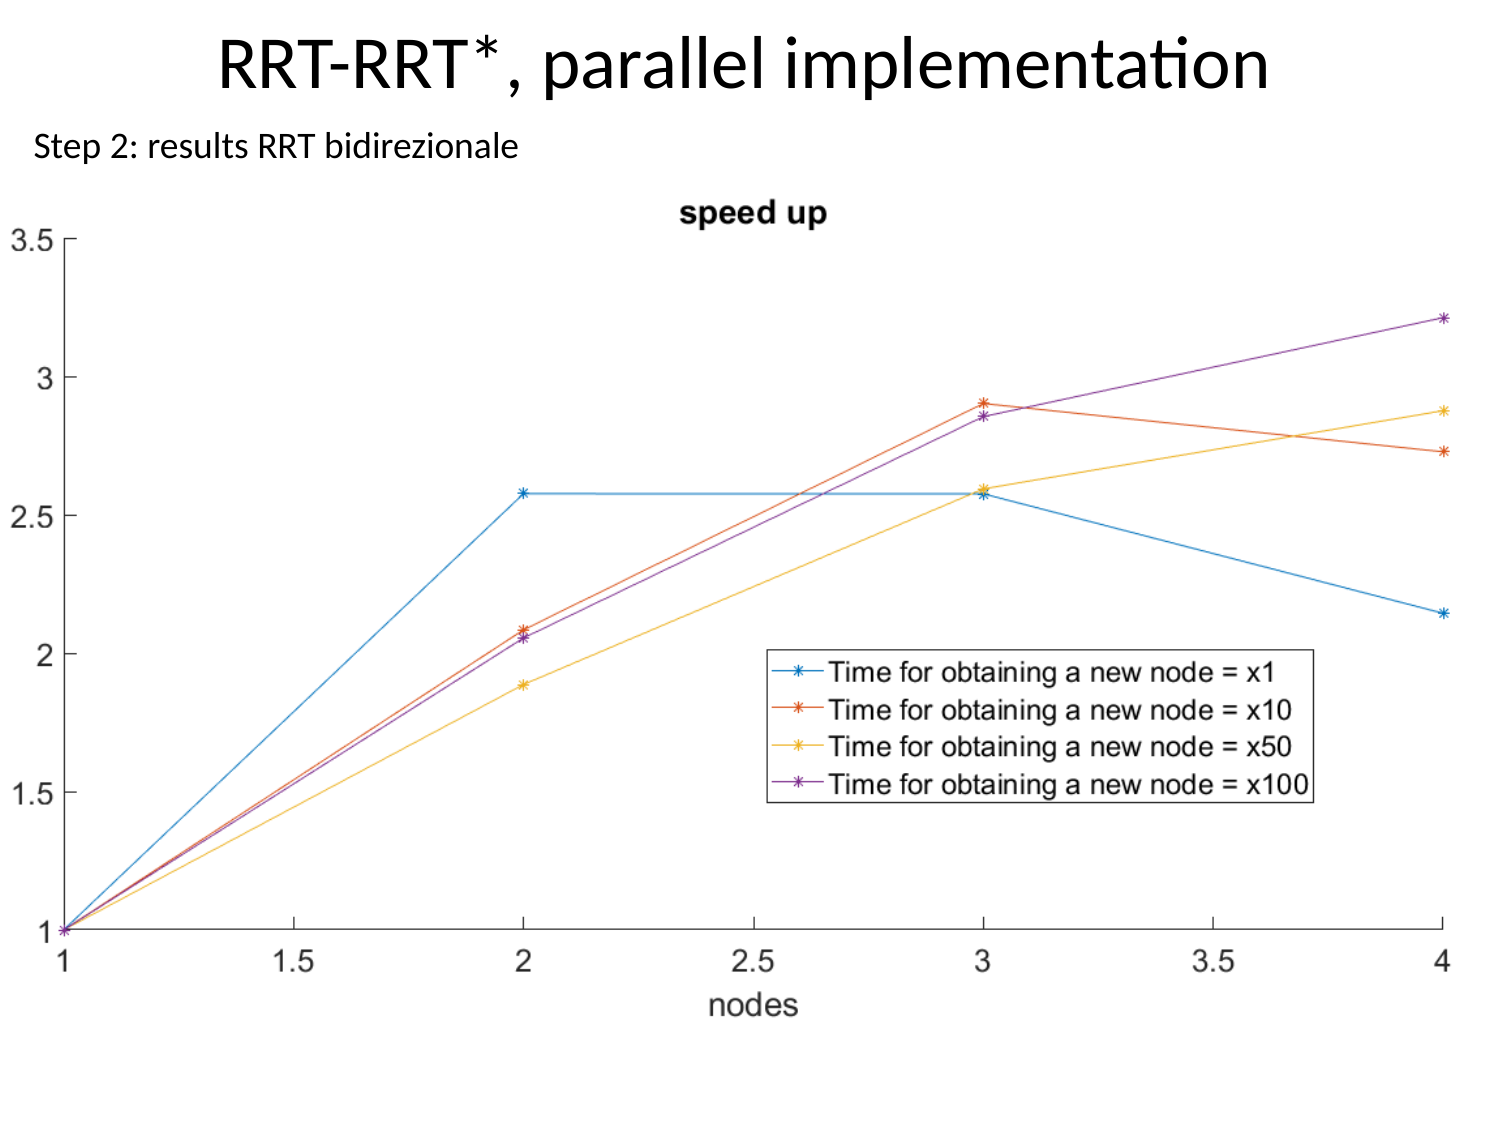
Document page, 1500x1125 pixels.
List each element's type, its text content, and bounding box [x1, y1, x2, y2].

text_box RRT-RRT*, parallel implementation [17, 5, 1471, 111]
picture [0, 178, 1459, 1024]
text_box Step 2: results RRT bidirezionale [18, 113, 1471, 174]
